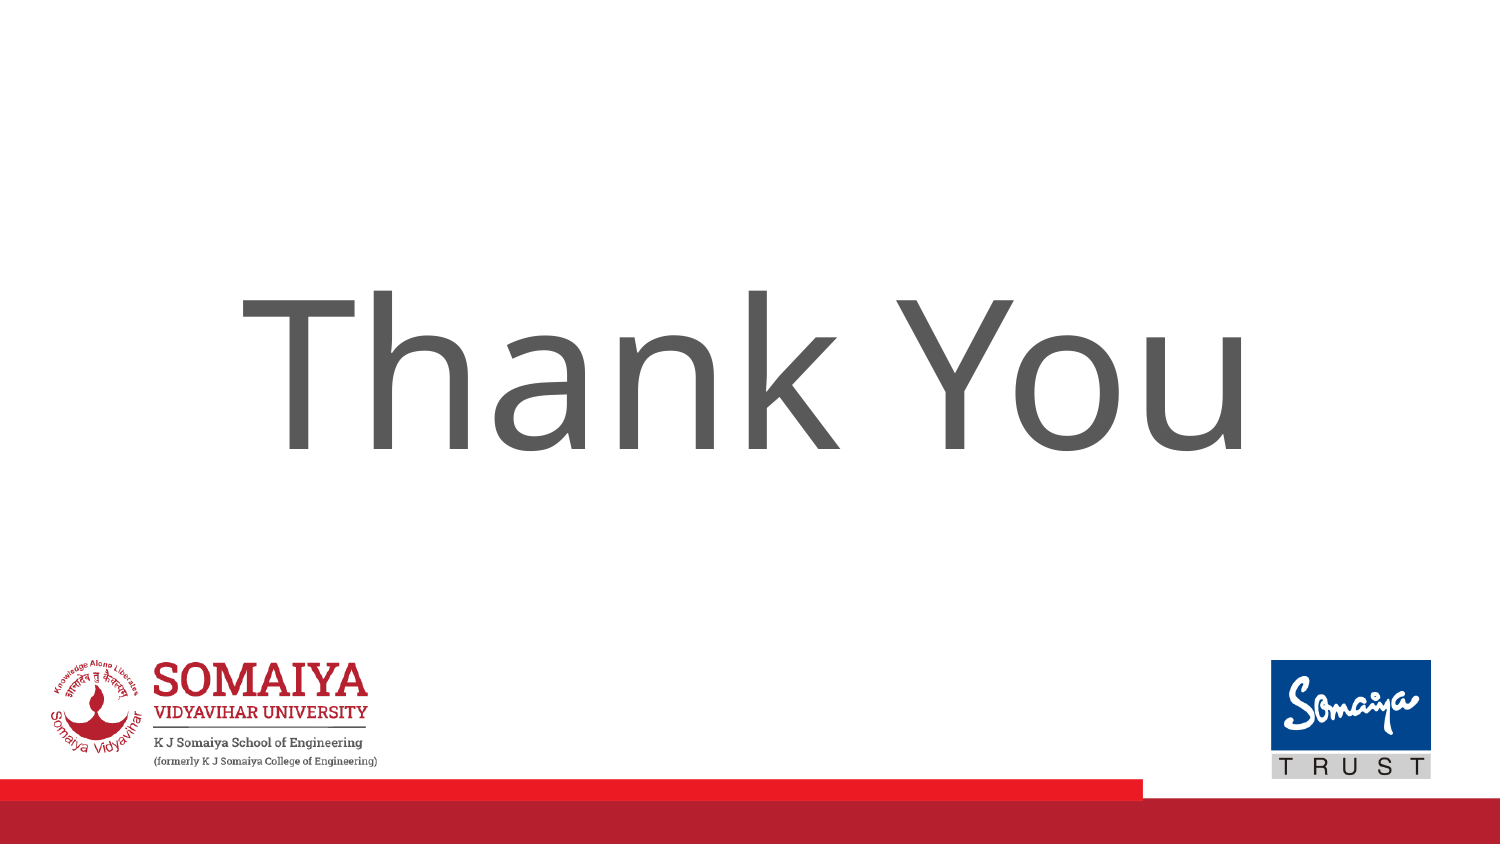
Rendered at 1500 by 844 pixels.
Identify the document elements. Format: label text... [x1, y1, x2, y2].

picture [0, 69, 1500, 844]
picture [1271, 659, 1431, 779]
list Thank You [51, 189, 718, 750]
picture [50, 659, 377, 767]
list Thank You [776, 189, 1449, 750]
